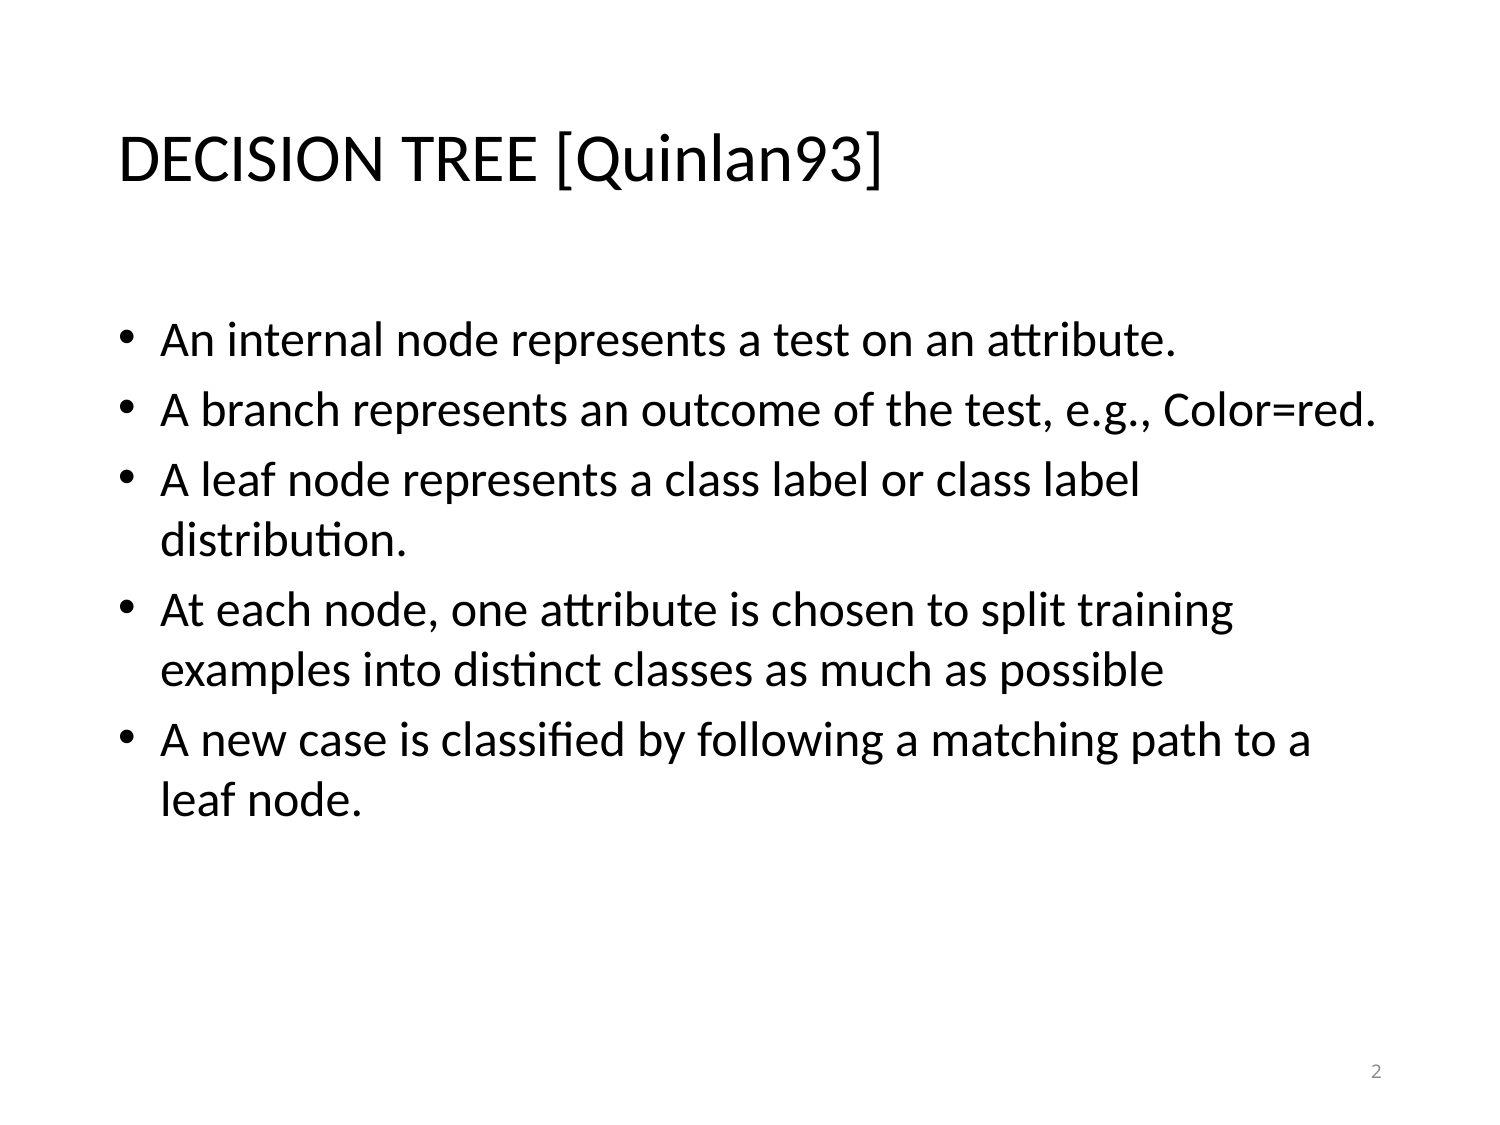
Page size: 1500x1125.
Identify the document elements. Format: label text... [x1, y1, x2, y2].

slide_number 2 [993, 1042, 1397, 1103]
list An internal node represents a test on an attribute. A branch represents an outcome of the test, e.g., Color=red. A leaf node represents a class label or class label distribution. At each node, one attribute is chosen to split training examples into distinct classes as much as possible A new case is classified by following a matching path to a leaf node. [103, 298, 1397, 1013]
title DECISION TREE [Quinlan93] [103, 45, 1397, 263]
